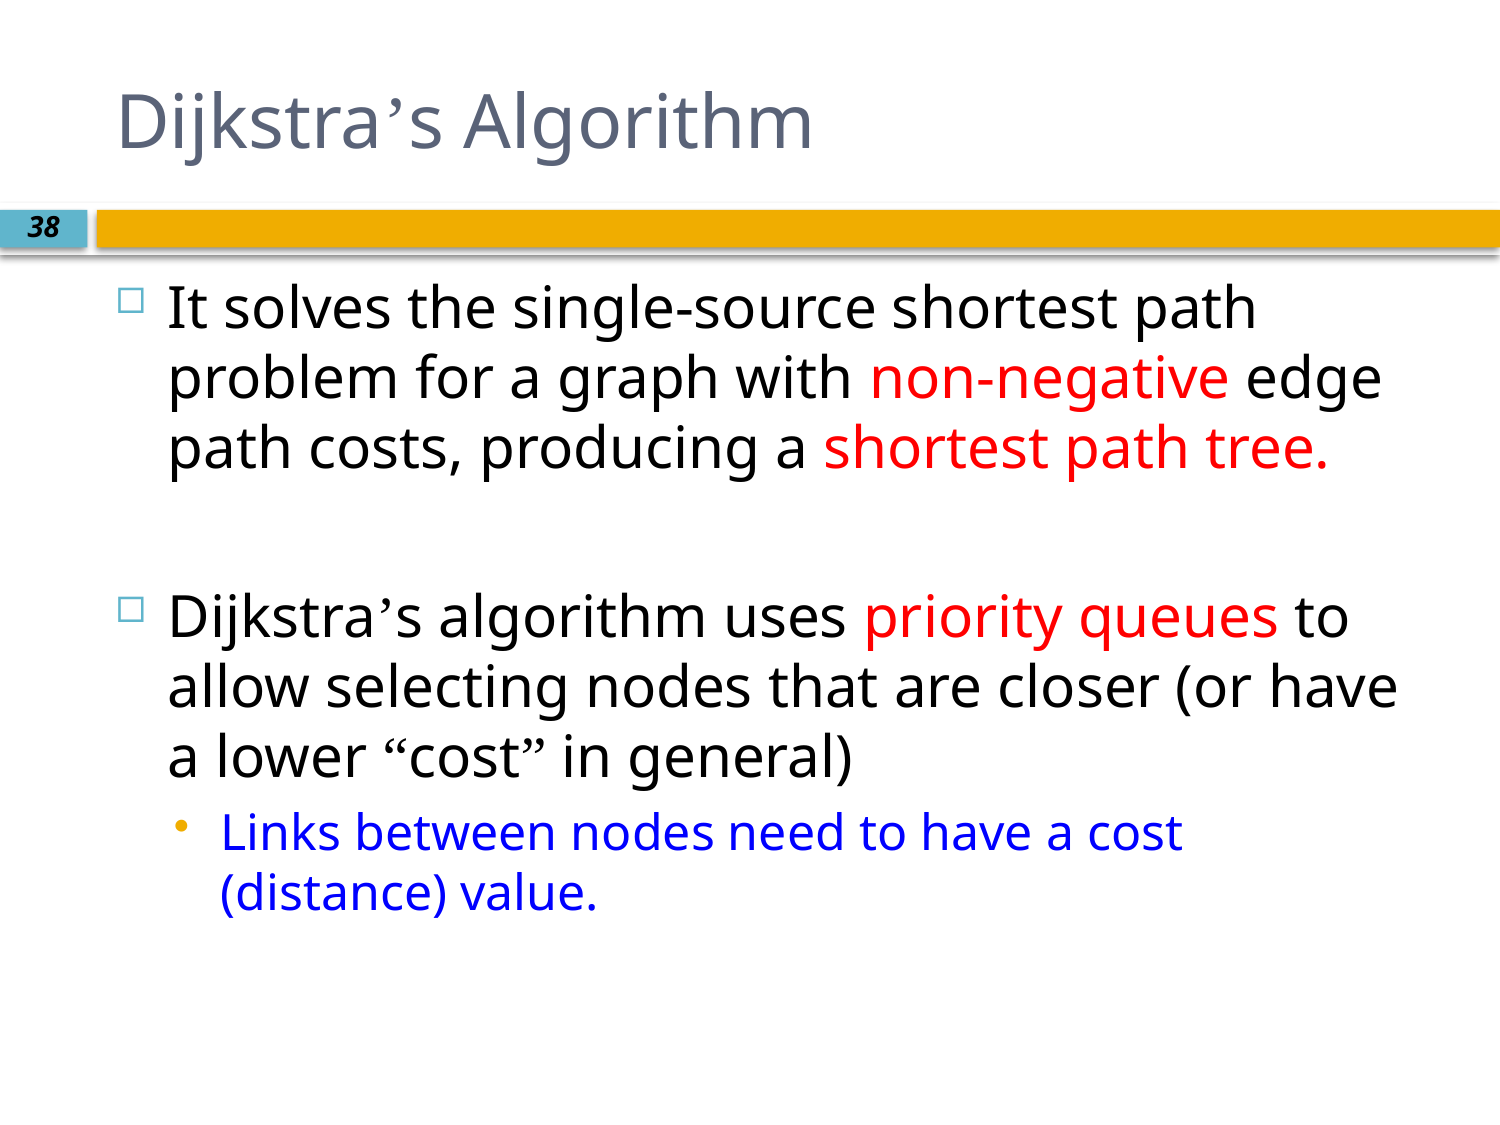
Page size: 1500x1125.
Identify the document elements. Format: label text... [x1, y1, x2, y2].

slide_number 38 [0, 208, 88, 249]
title Dijkstra’s Algorithm [100, 37, 1438, 200]
list It solves the single-source shortest path problem for a graph with non-negative edge path costs, producing a shortest path tree. Dijkstra’s algorithm uses priority queues to allow selecting nodes that are closer (or have a lower “cost” in general) Links between nodes need to have a cost (distance) value. [100, 262, 1438, 1005]
